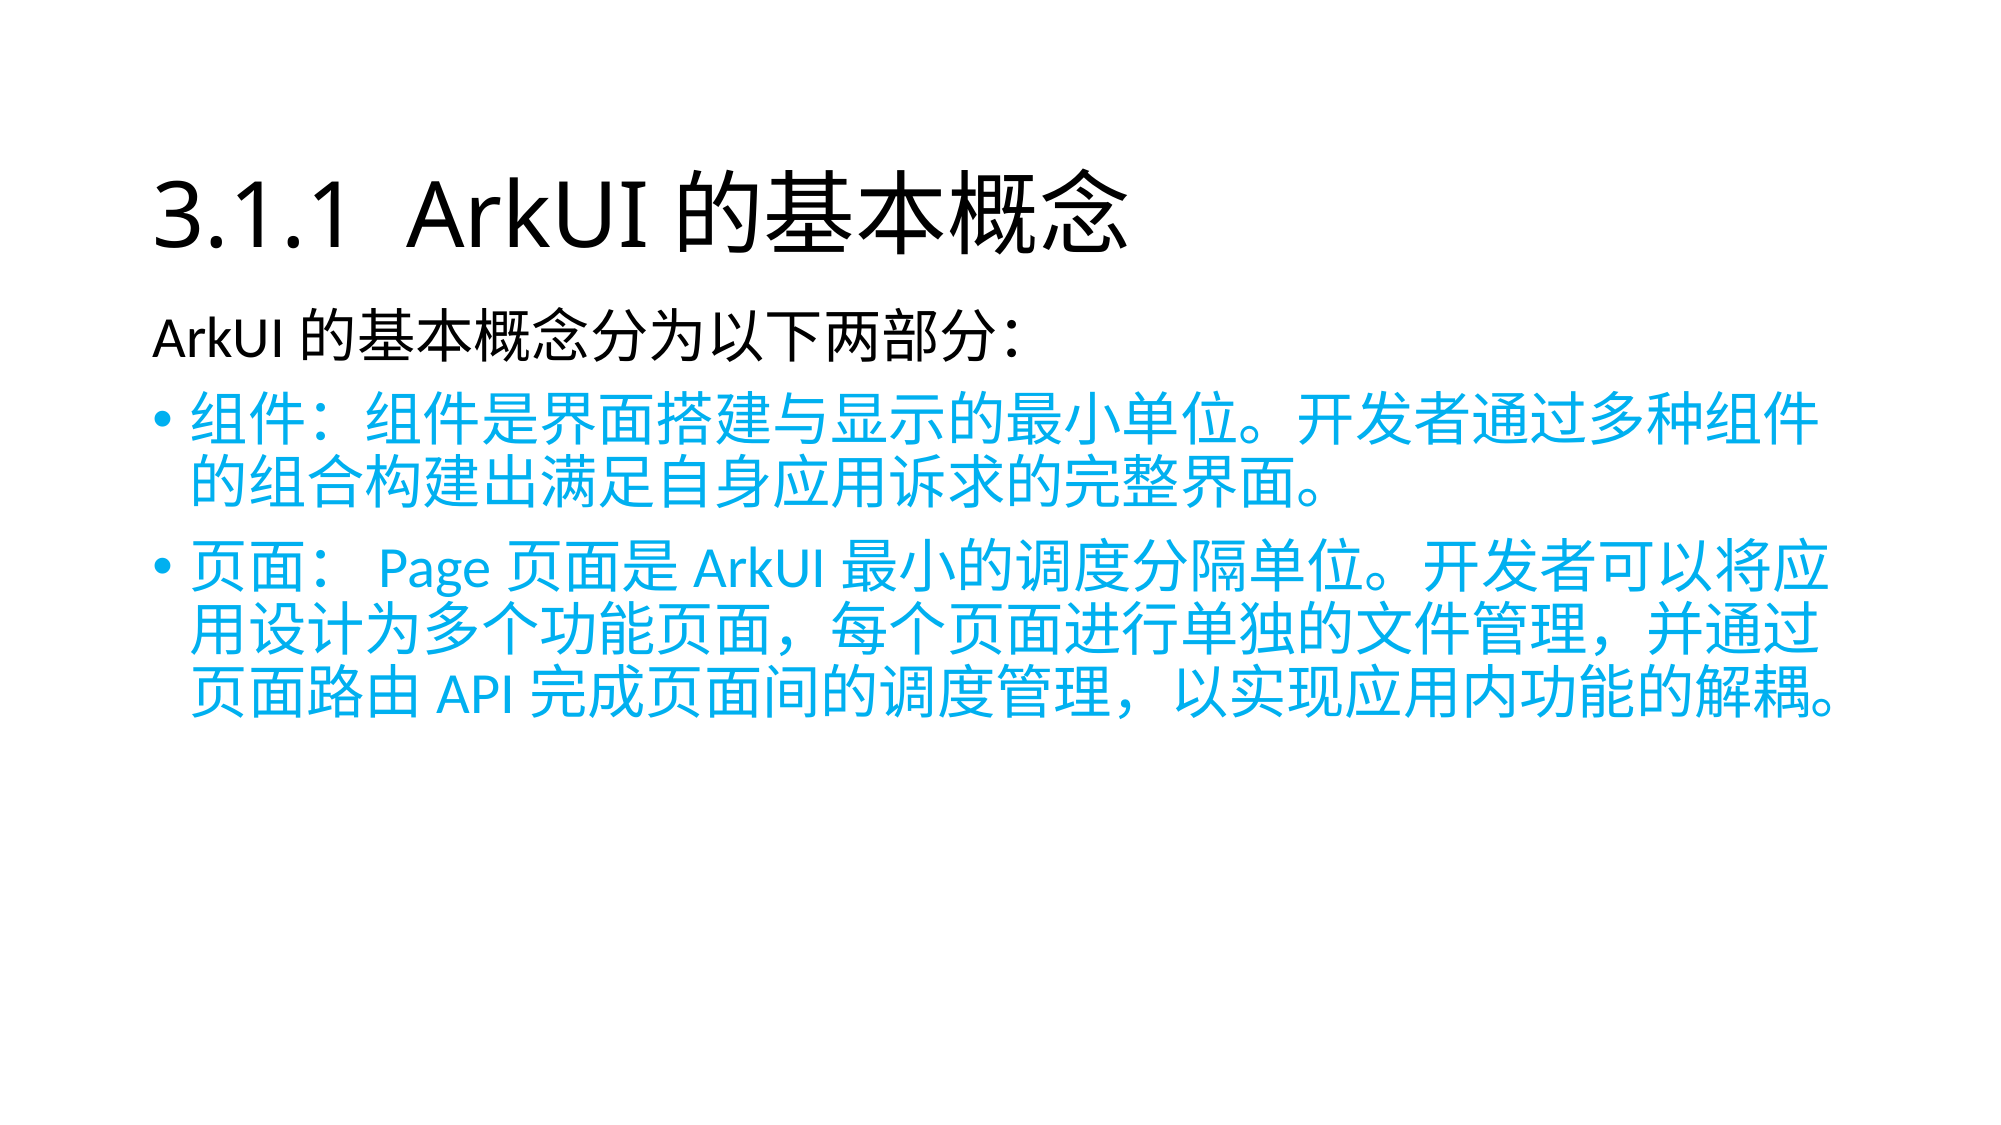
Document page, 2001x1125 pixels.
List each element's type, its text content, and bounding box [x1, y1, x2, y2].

title 3.1.1 ArkUI的基本概念 [137, 59, 1863, 278]
list ArkUI的基本概念分为以下两部分： 组件：组件是界面搭建与显示的最小单位。开发者通过多种组件的组合构建出满足自身应用诉求的完整界面。 页面：Page页面是ArkUI最小的调度分隔单位。开发者可以将应用设计为多个功能页面，每个页面进行单独的文件管理，并通过页面路由API完成页面间的调度管理，以实现应用内功能的解耦。 [137, 299, 1863, 1014]
